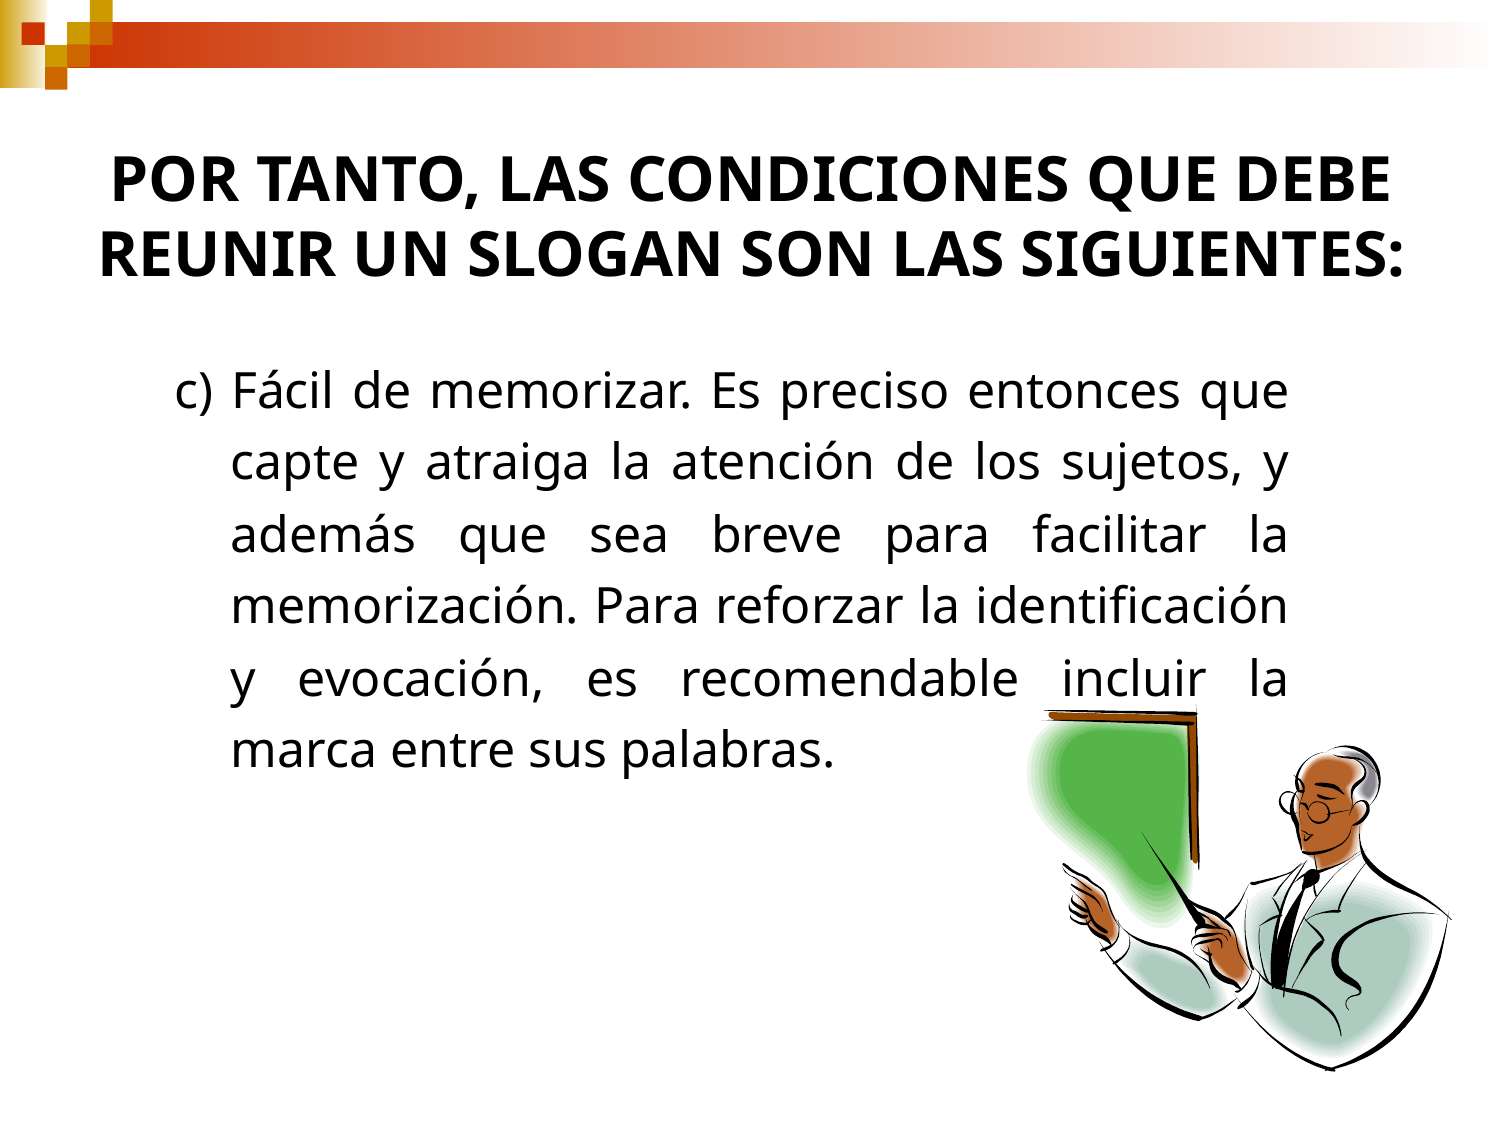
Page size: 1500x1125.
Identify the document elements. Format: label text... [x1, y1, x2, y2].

picture [1021, 703, 1453, 1073]
text_box POR TANTO, LAS CONDICIONES QUE DEBE REUNIR UN SLOGAN SON LAS SIGUIENTES: [76, 101, 1427, 327]
list c) Fácil de memorizar. Es preciso entonces que capte y atraiga la atención de los sujetos, y además que sea breve para facilitar la memorización. Para reforzar la identificación y evocación, es recomendable incluir la marca entre sus palabras. [159, 338, 1306, 977]
